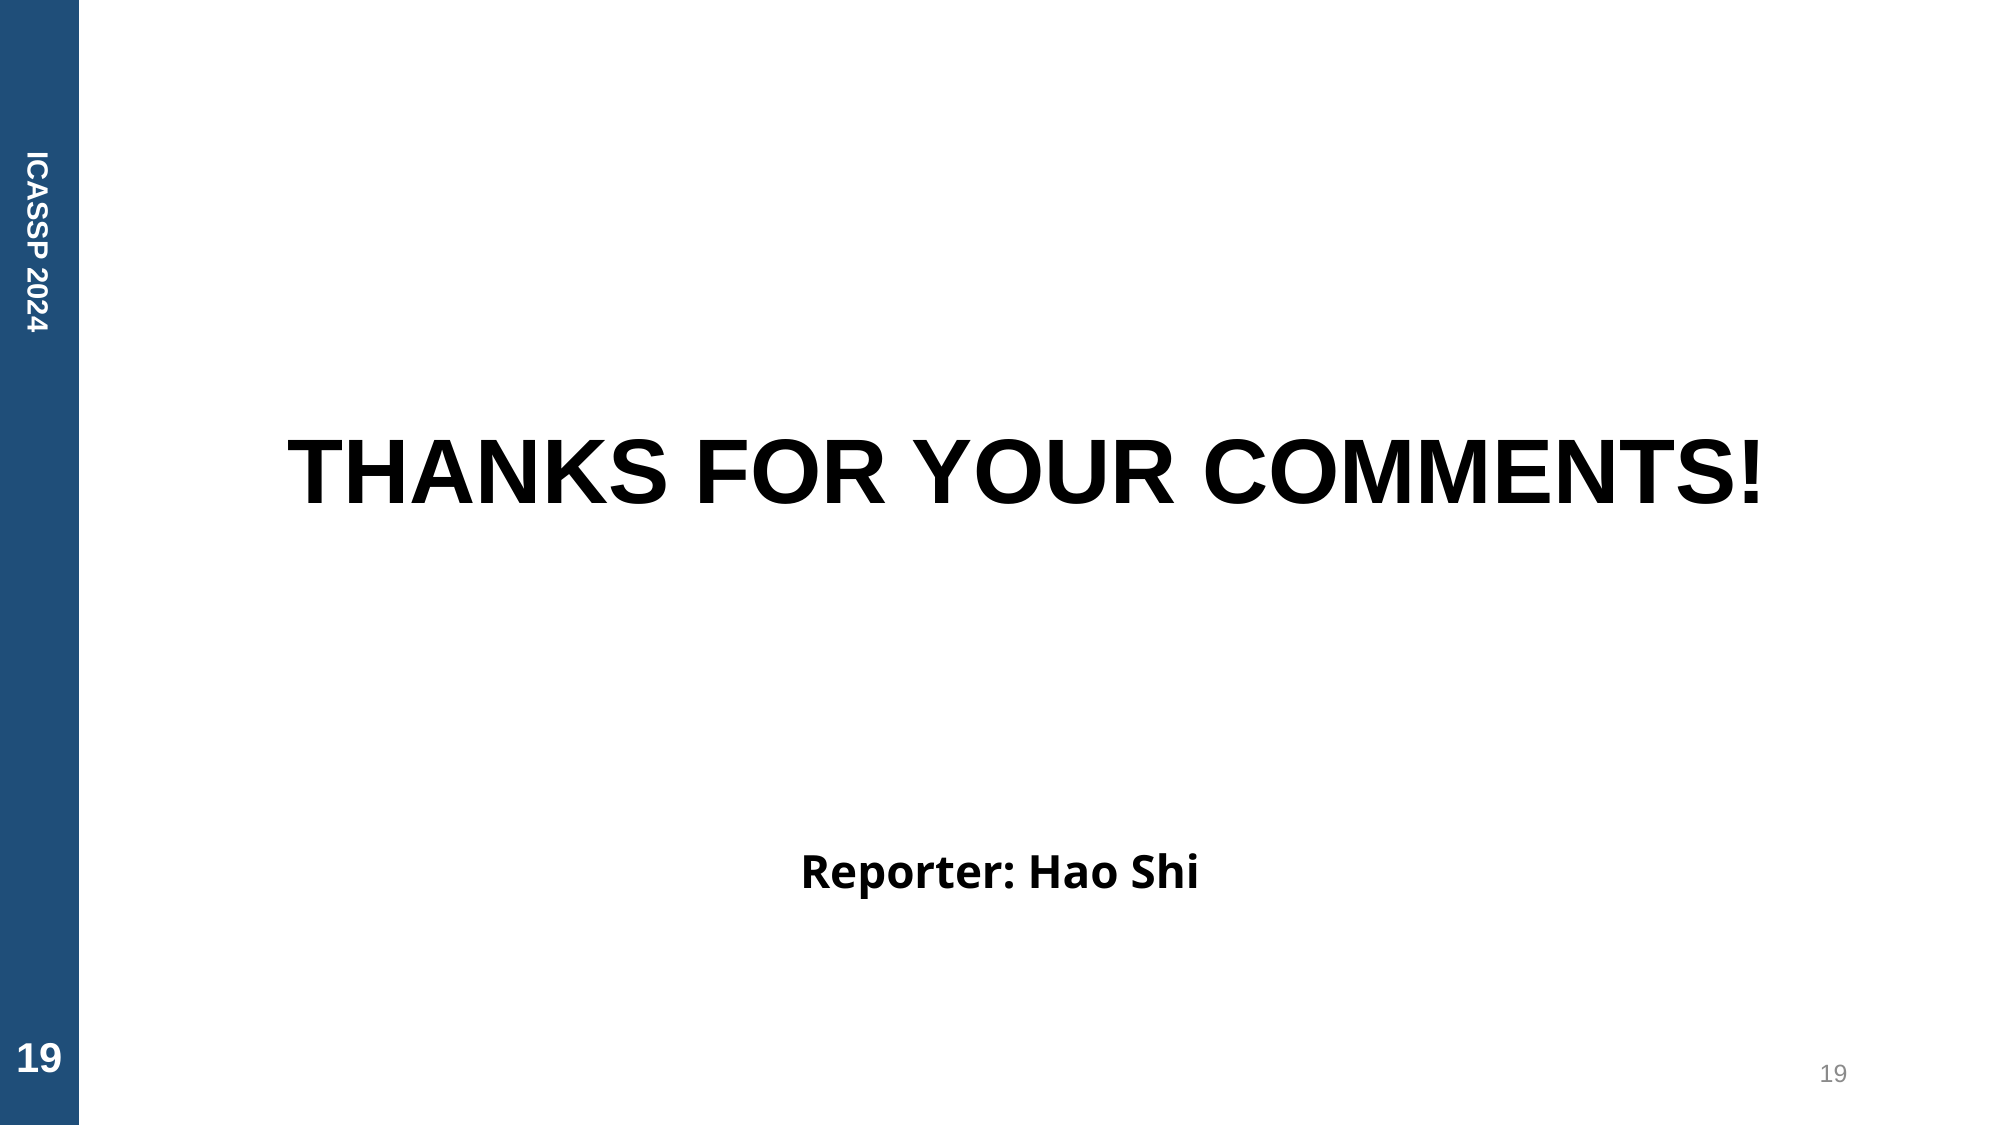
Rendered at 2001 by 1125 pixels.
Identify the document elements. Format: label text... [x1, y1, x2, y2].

text_box Reporter: Hao Shi [230, 841, 1770, 947]
slide_number 19 [1412, 1042, 1863, 1103]
